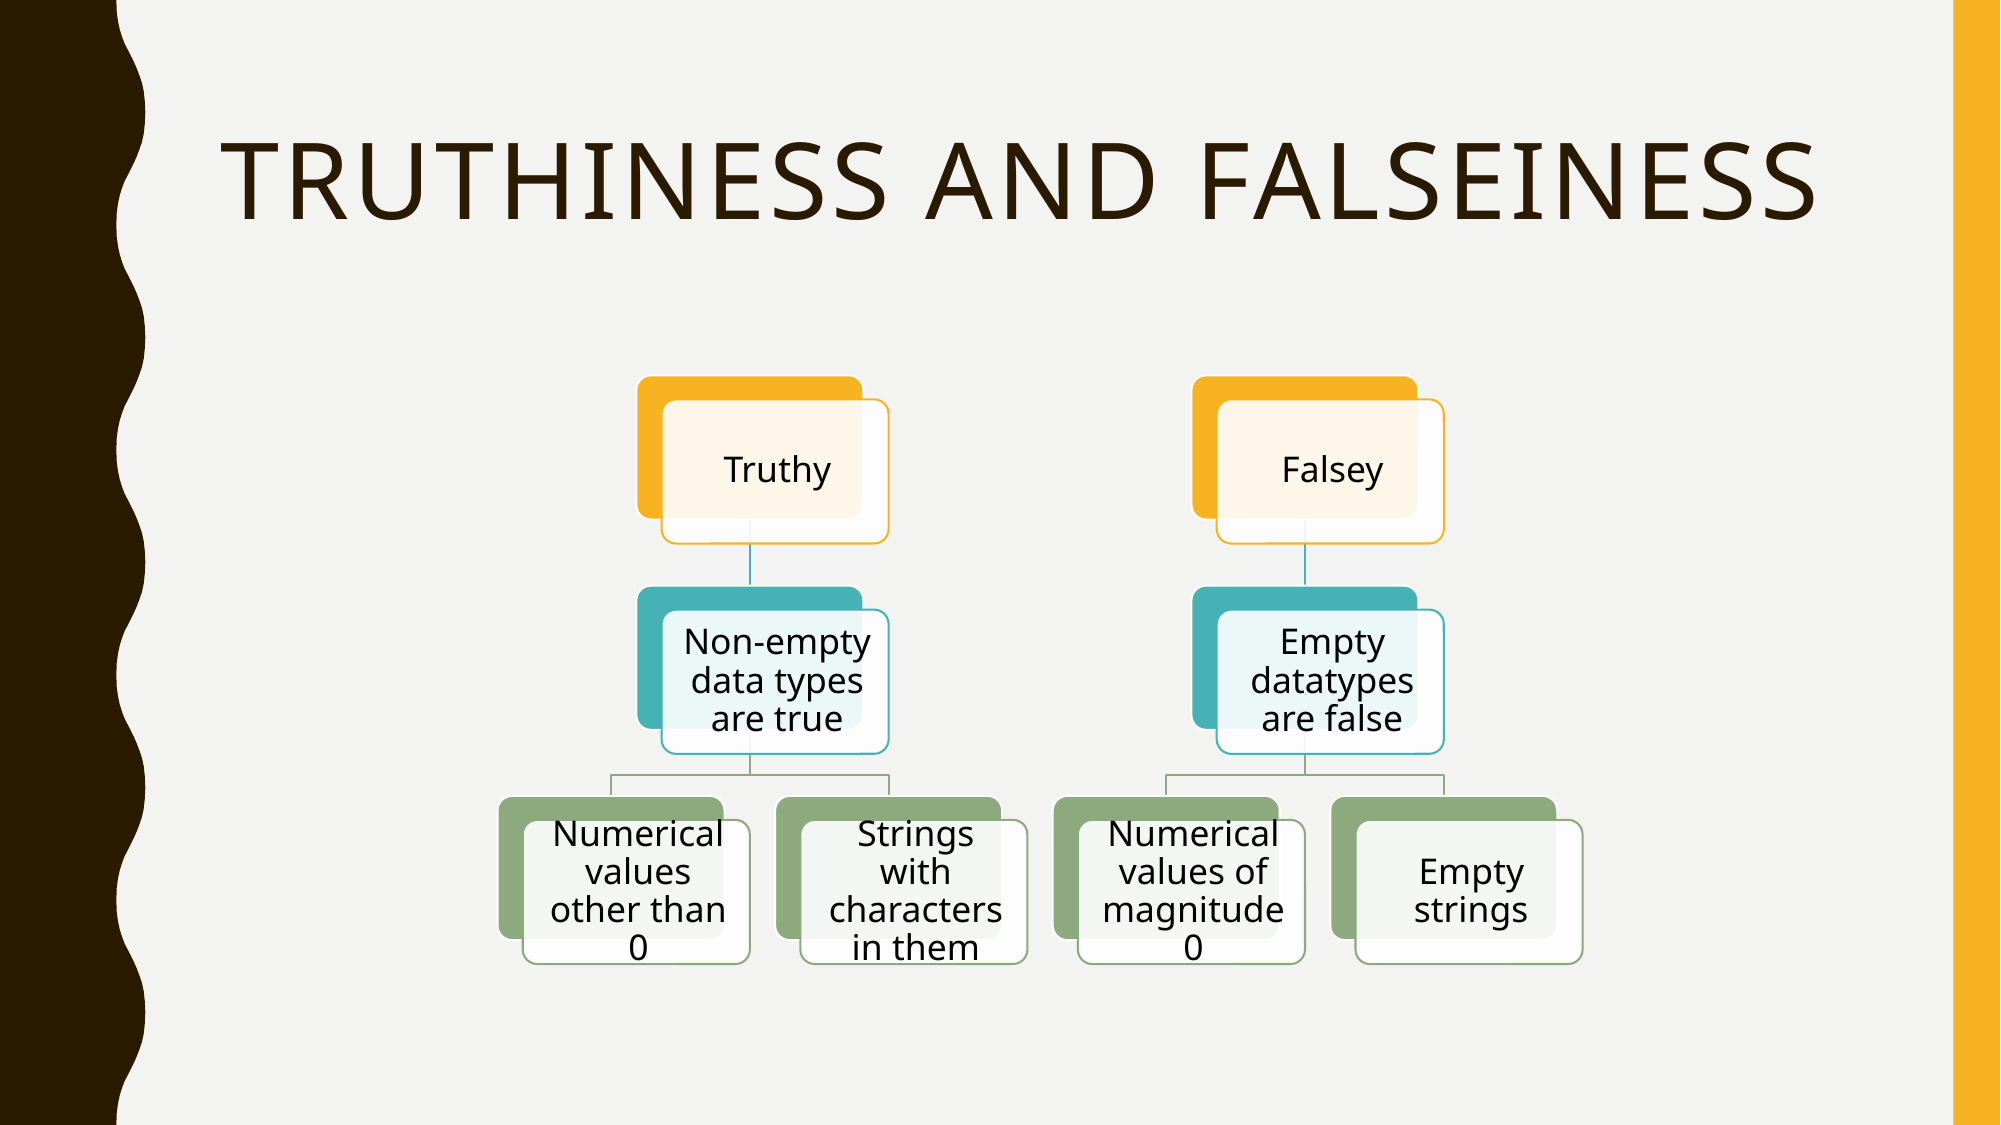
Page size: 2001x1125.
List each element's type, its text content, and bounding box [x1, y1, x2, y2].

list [205, 374, 1875, 965]
title Truthiness and falseiness [205, 62, 1875, 308]
